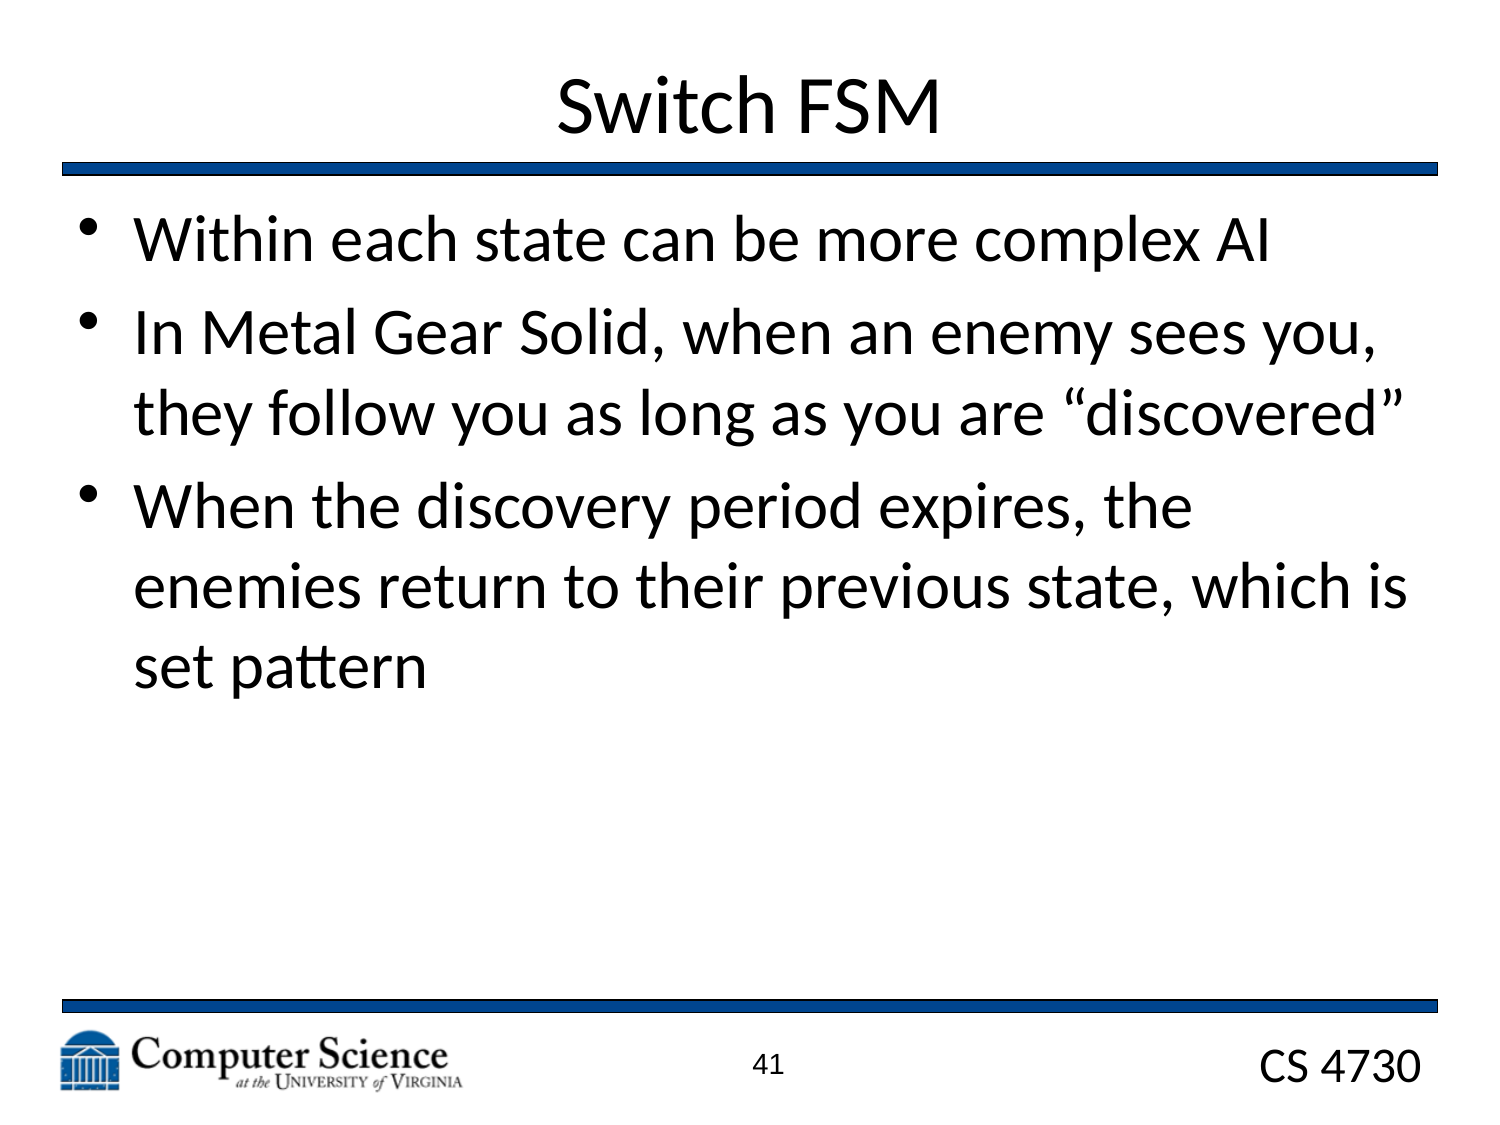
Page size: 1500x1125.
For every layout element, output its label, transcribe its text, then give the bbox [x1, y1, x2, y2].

list Within each state can be more complex AI In Metal Gear Solid, when an enemy sees you, they follow you as long as you are “discovered” When the discovery period expires, the enemies return to their previous state, which is set pattern [62, 187, 1438, 1001]
picture [50, 1024, 472, 1101]
title Switch FSM [62, 49, 1438, 151]
footer 41 [512, 1037, 1026, 1088]
